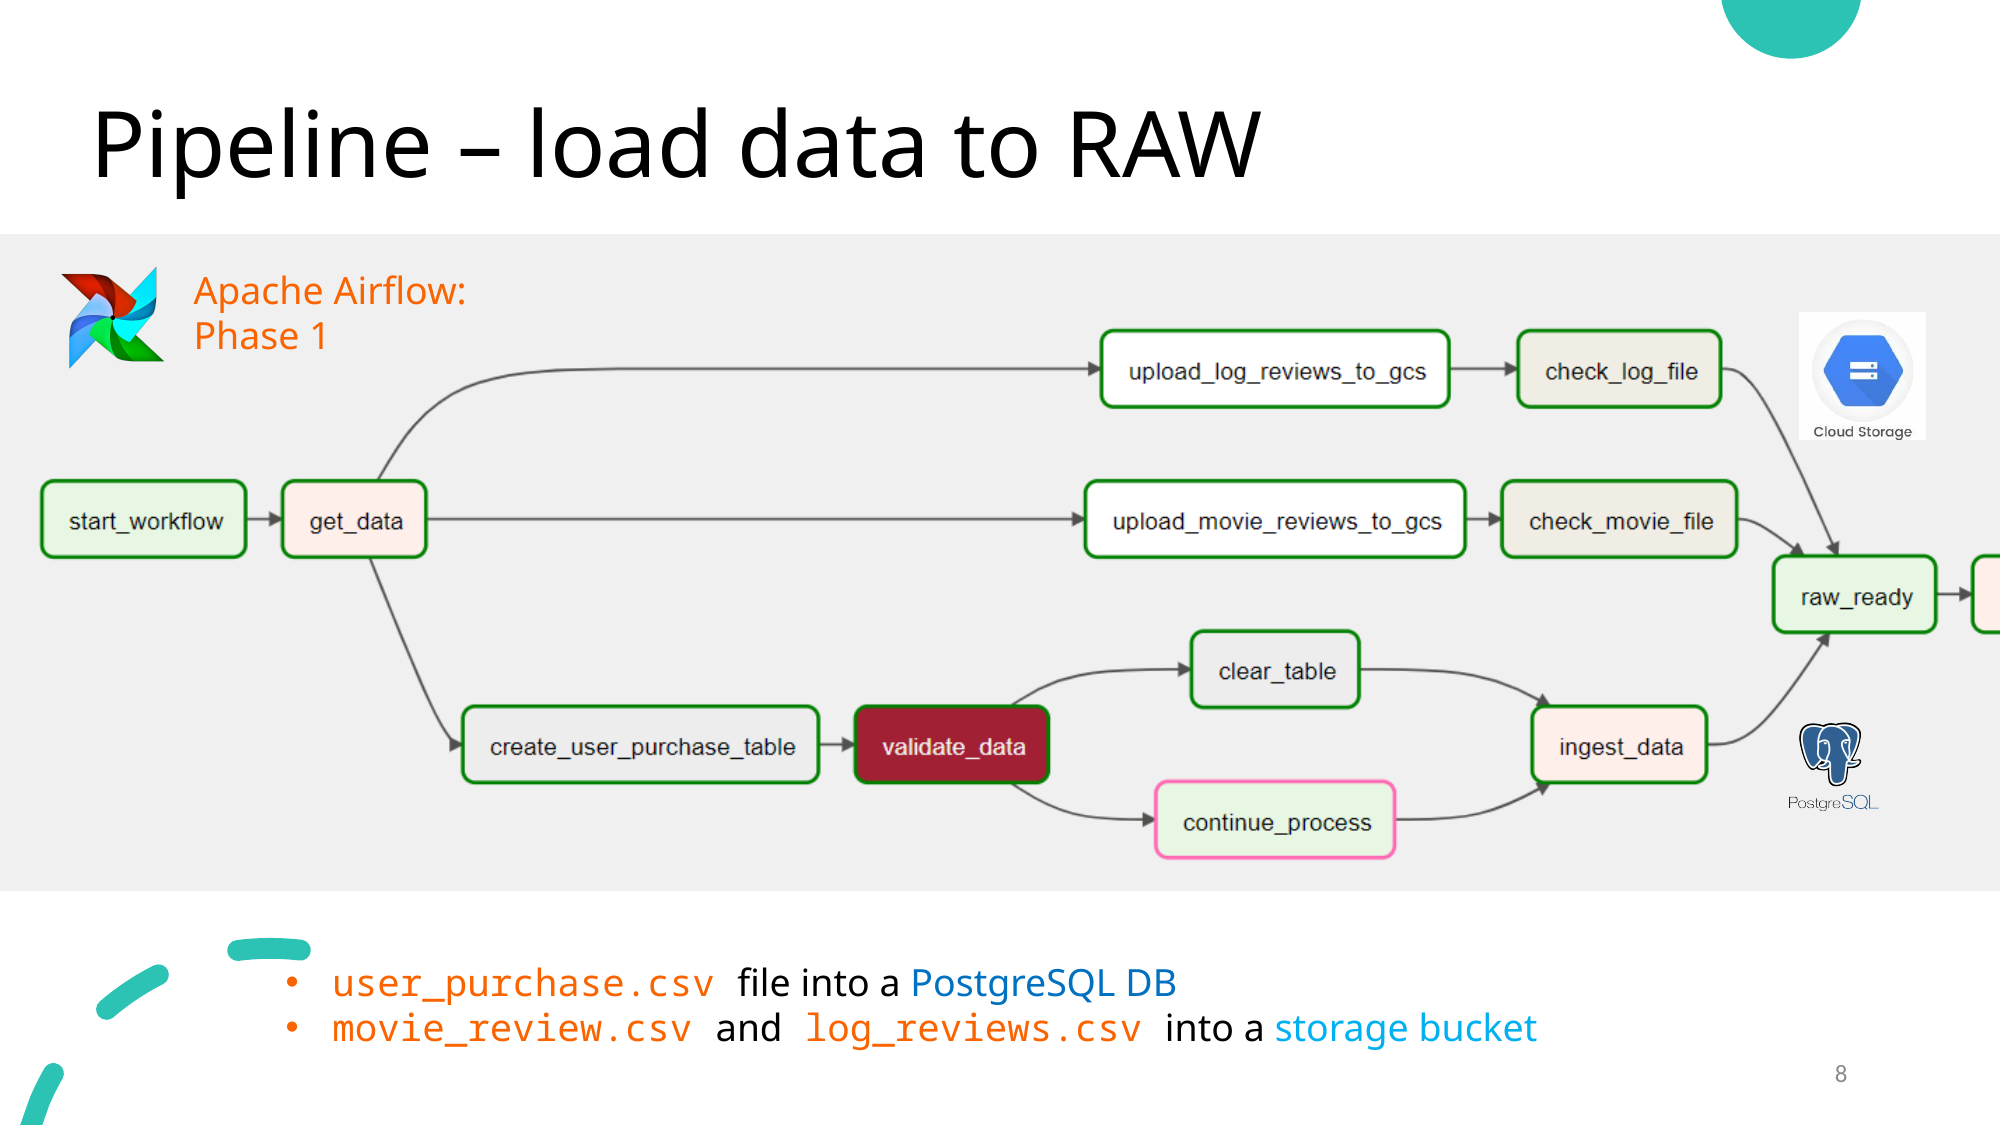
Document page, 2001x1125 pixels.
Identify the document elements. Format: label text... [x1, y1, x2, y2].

slide_number 8 [1412, 1042, 1863, 1103]
text_box user_purchase.csv file into a PostgreSQL DB movie_review.csv and log_reviews.csv into a storage bucket [270, 951, 1856, 1056]
title Pipeline – load data to RAW [75, 63, 1472, 233]
picture [0, 234, 2000, 891]
